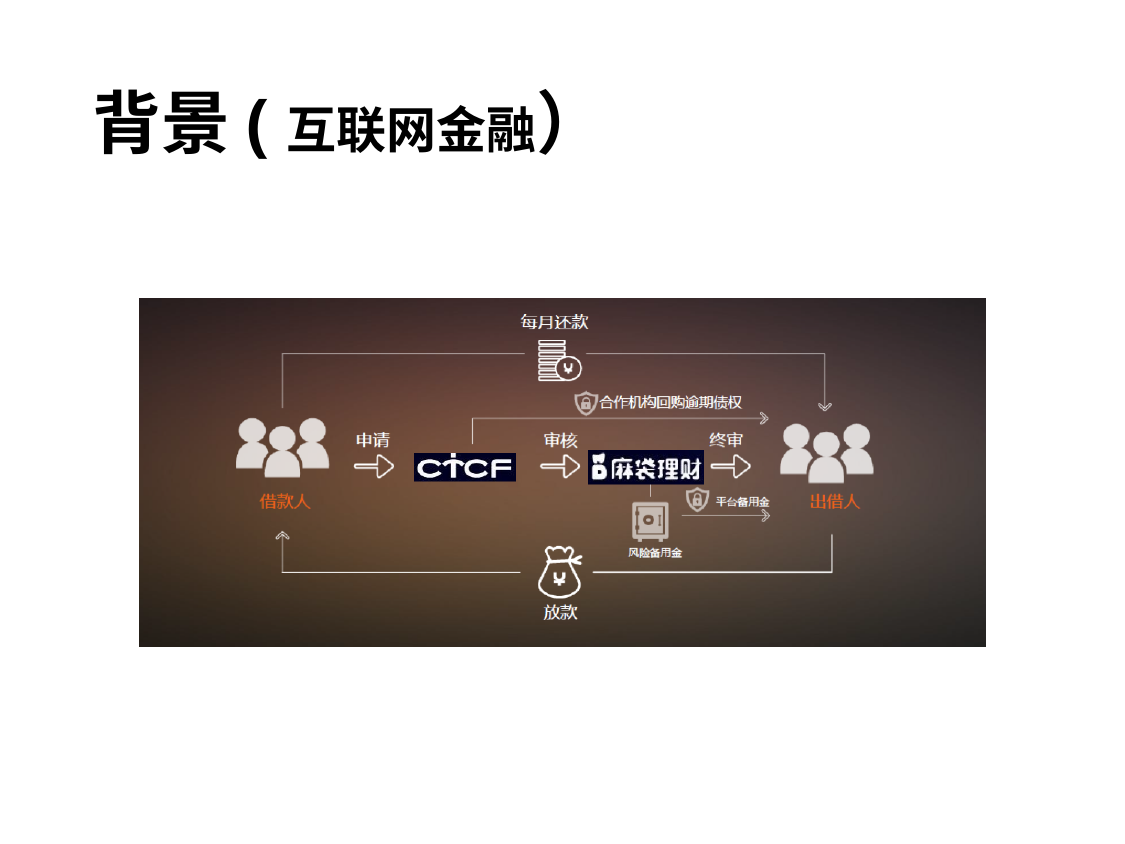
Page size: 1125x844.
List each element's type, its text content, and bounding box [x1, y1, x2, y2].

picture [139, 298, 986, 647]
title 背景(互联网金融） [77, 44, 1048, 208]
